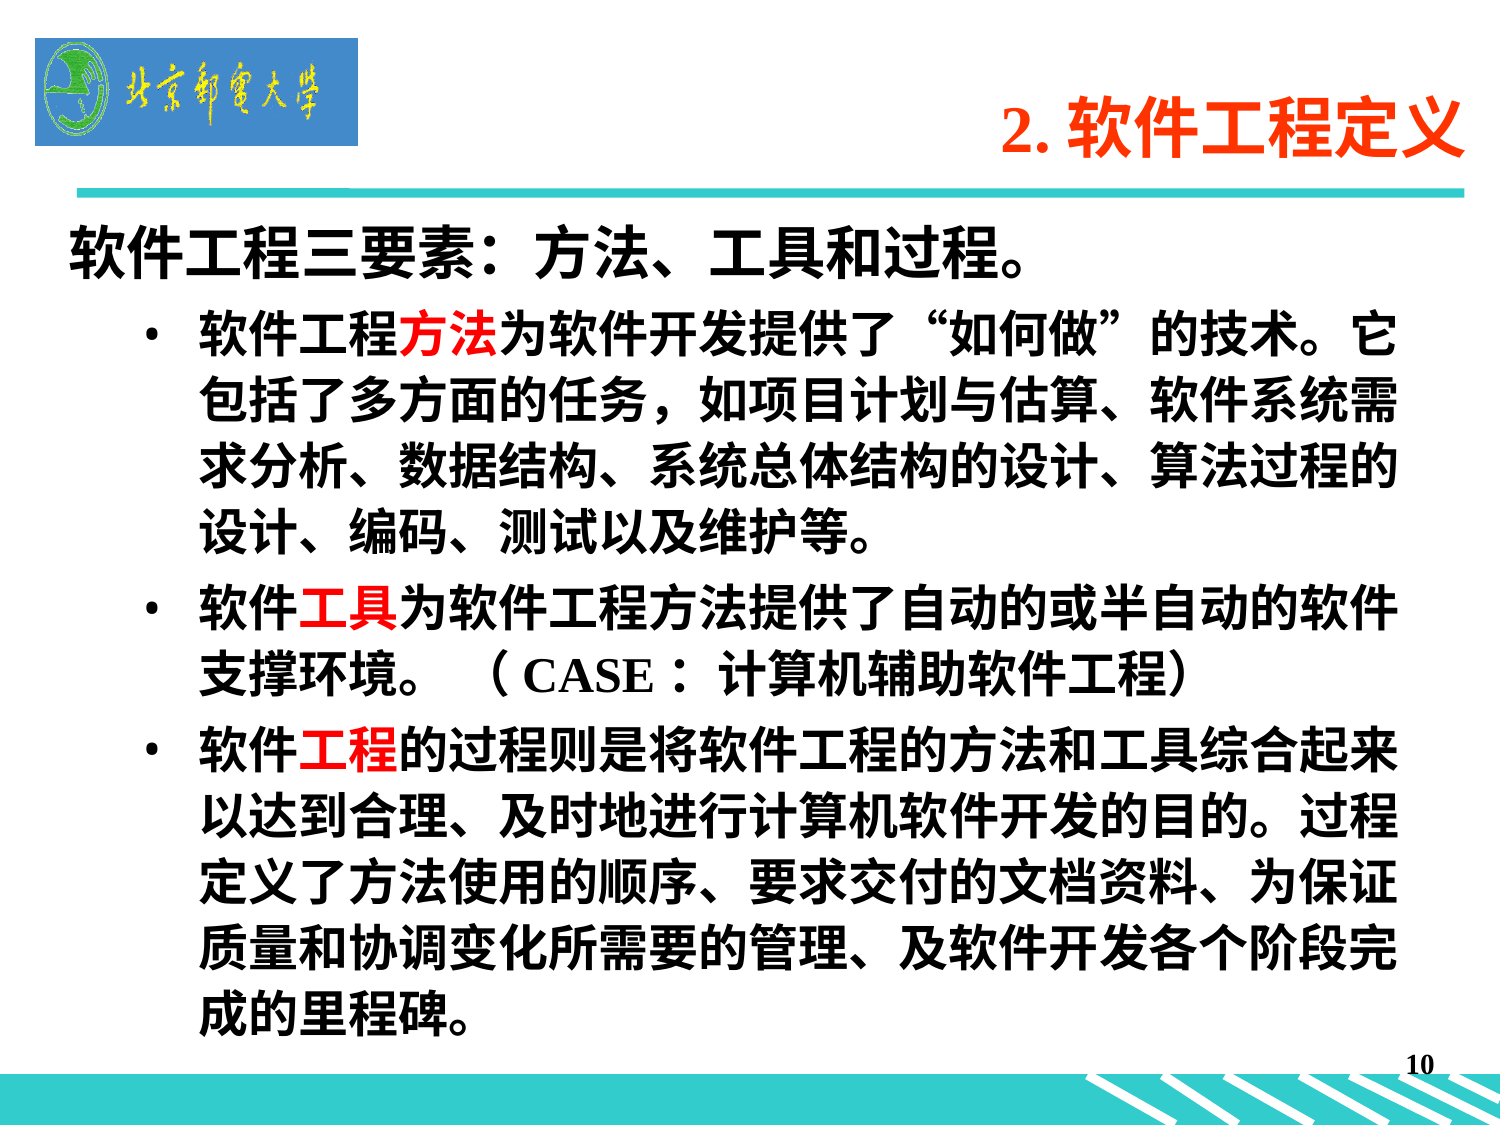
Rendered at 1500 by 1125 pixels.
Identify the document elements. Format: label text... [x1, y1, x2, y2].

slide_number 10 [1137, 1037, 1451, 1113]
picture [34, 37, 358, 146]
list 软件工程三要素：方法、工具和过程。 软件工程方法为软件开发提供了“如何做”的技术。它包括了多方面的任务，如项目计划与估算、软件系统需求分析、数据结构、系统总体结构的设计、算法过程的设计、编码、测试以及维护等。 软件工具为软件工程方法提供了自动的或半自动的软件支撑环境。 （CASE：计算机辅助软件工程） 软件工程的过程则是将软件工程的方法和工具综合起来以达到合理、及时地进行计算机软件开发的目的。过程定义了方法使用的顺序、要求交付的文档资料、为保证质量和协调变化所需要的管理、及软件开发各个阶段完成的里程碑。 [52, 216, 1451, 974]
title 2.软件工程定义 [207, 66, 1483, 185]
